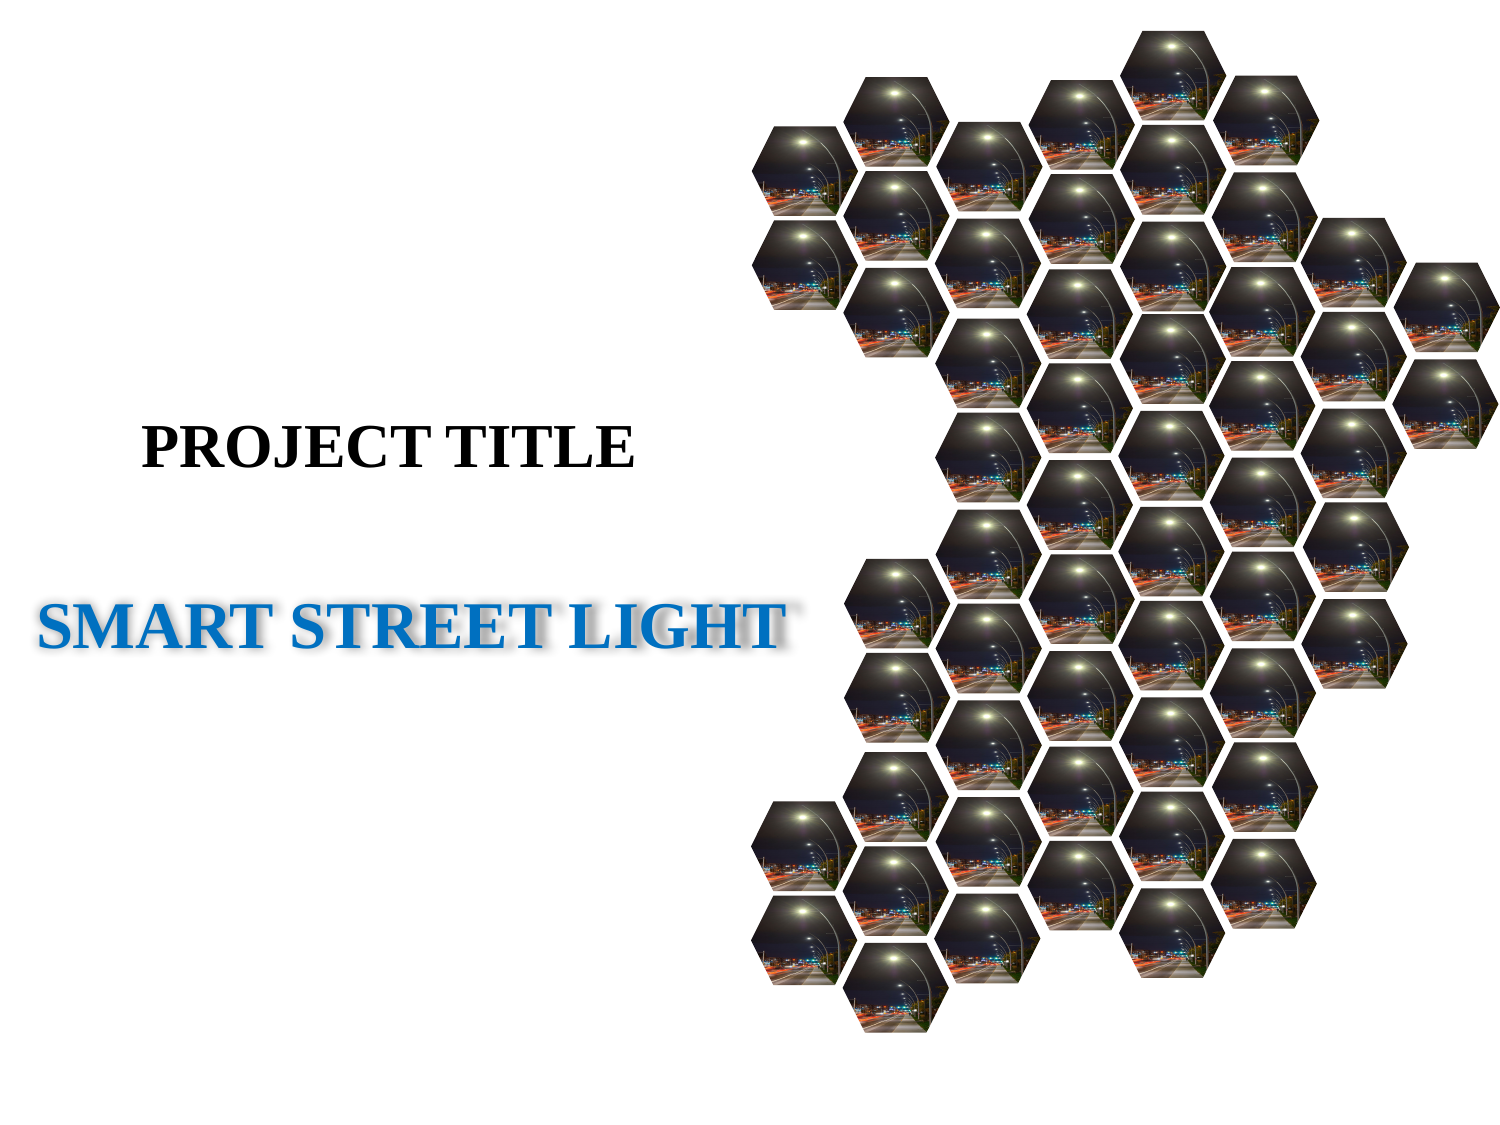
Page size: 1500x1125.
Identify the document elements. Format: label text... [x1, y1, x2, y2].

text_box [750, 30, 1500, 1033]
text_box SMART STREET LIGHT [21, 574, 745, 669]
text_box PROJECT TITLE [126, 397, 653, 487]
